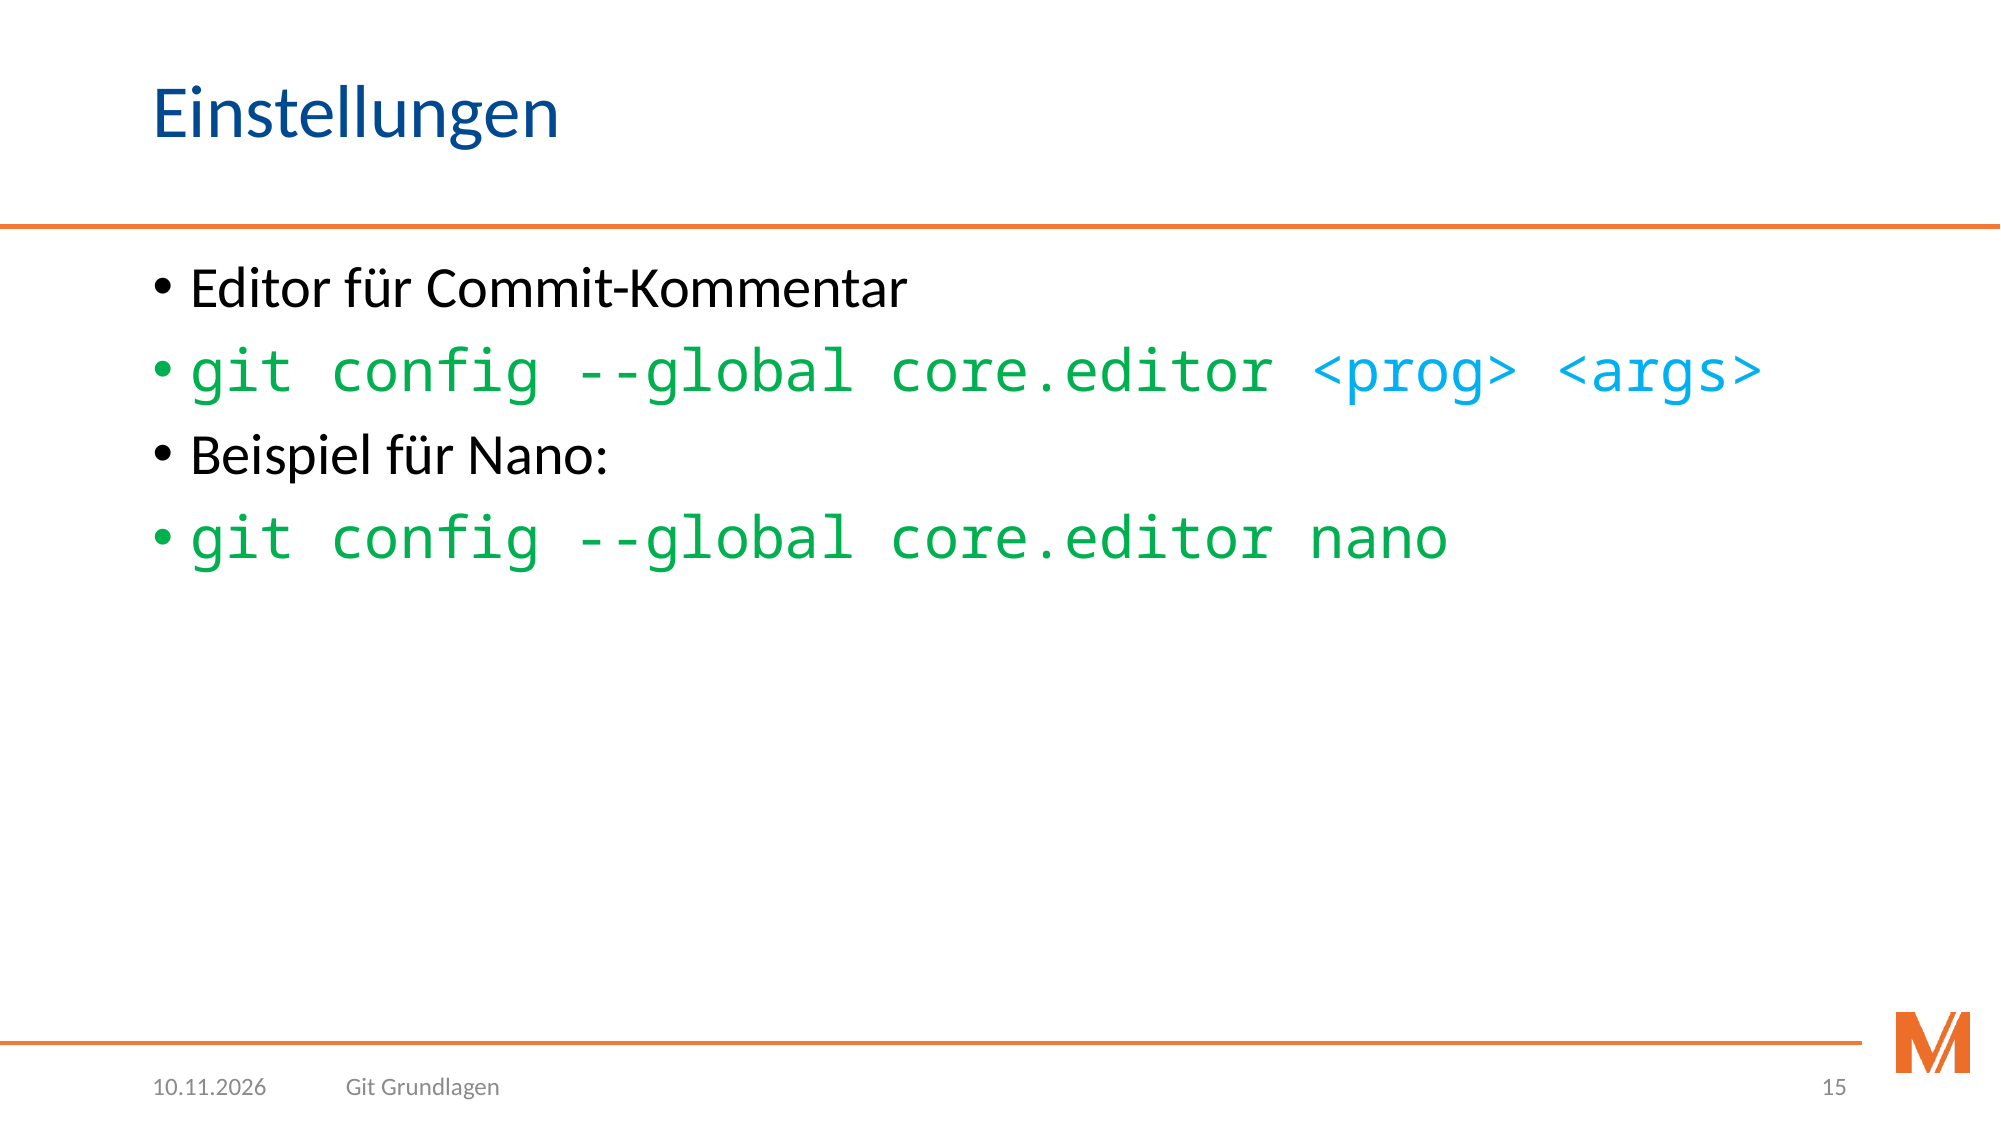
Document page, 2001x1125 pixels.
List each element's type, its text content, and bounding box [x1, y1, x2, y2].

picture [1896, 1012, 1970, 1073]
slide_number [137, 1055, 313, 1116]
slide_number 15 [1743, 1055, 1863, 1116]
footer Git Grundlagen [330, 1055, 1721, 1116]
list Editor für Commit-Kommentar git config --global core.editor <prog> <args> Beispiel für Nano: git config --global core.editor nano [137, 249, 1863, 1012]
title Einstellungen [137, 24, 1863, 203]
